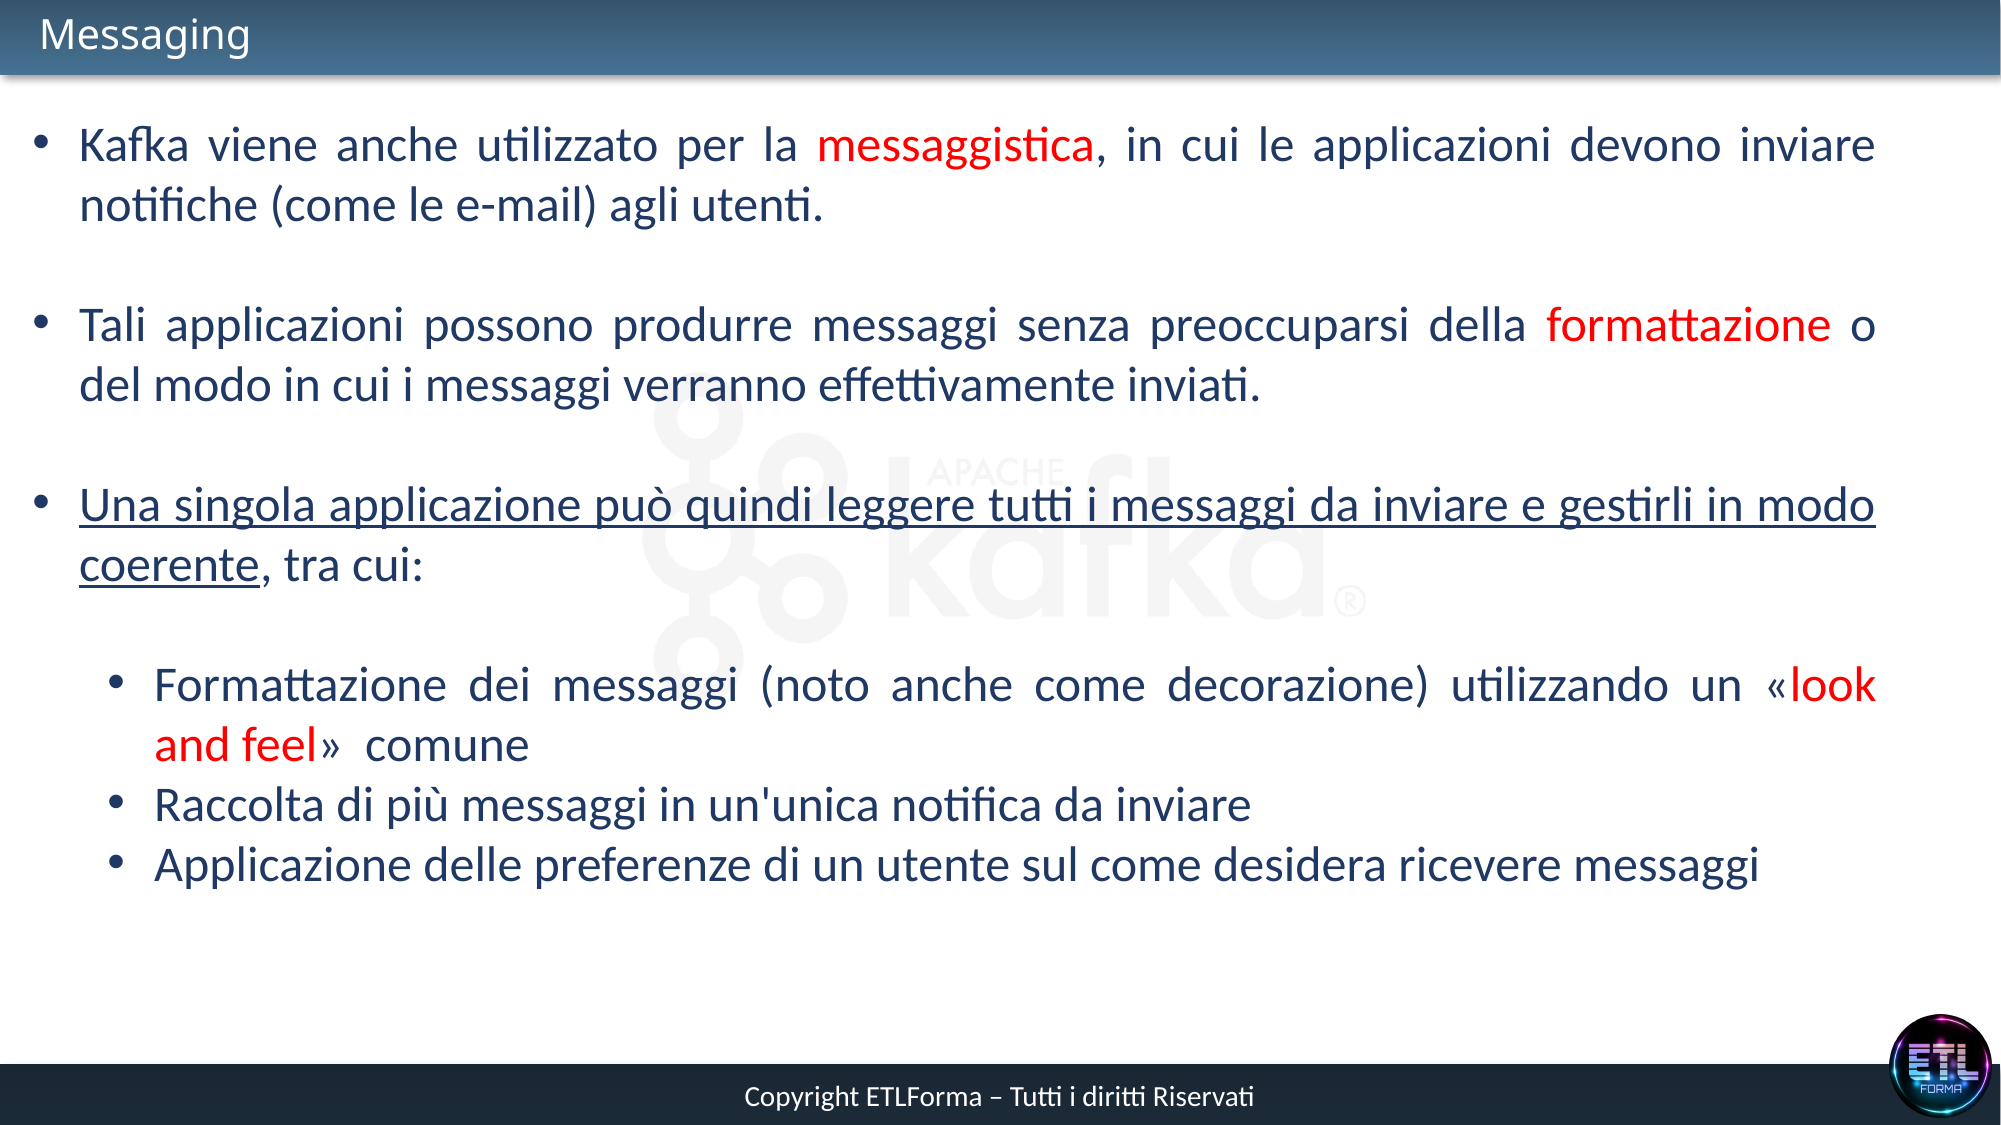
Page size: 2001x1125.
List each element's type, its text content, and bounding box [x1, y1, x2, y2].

picture [1889, 1014, 1992, 1118]
title Messaging [24, 10, 1984, 63]
text_box Kafka viene anche utilizzato per la messaggistica, in cui le applicazioni devono inviare notifiche (come le e-mail) agli utenti. Tali applicazioni possono produrre messaggi senza preoccuparsi della formattazione o del modo in cui i messaggi verranno effettivamente inviati. Una singola applicazione può quindi leggere tutti i messaggi da inviare e gestirli in modo coerente, tra cui: Formattazione dei messaggi (noto anche come decorazione) utilizzando un «look and feel» comune Raccolta di più messaggi in un'unica notifica da inviare Applicazione delle preferenze di un utente sul come desidera ricevere messaggi [17, 104, 1892, 1042]
